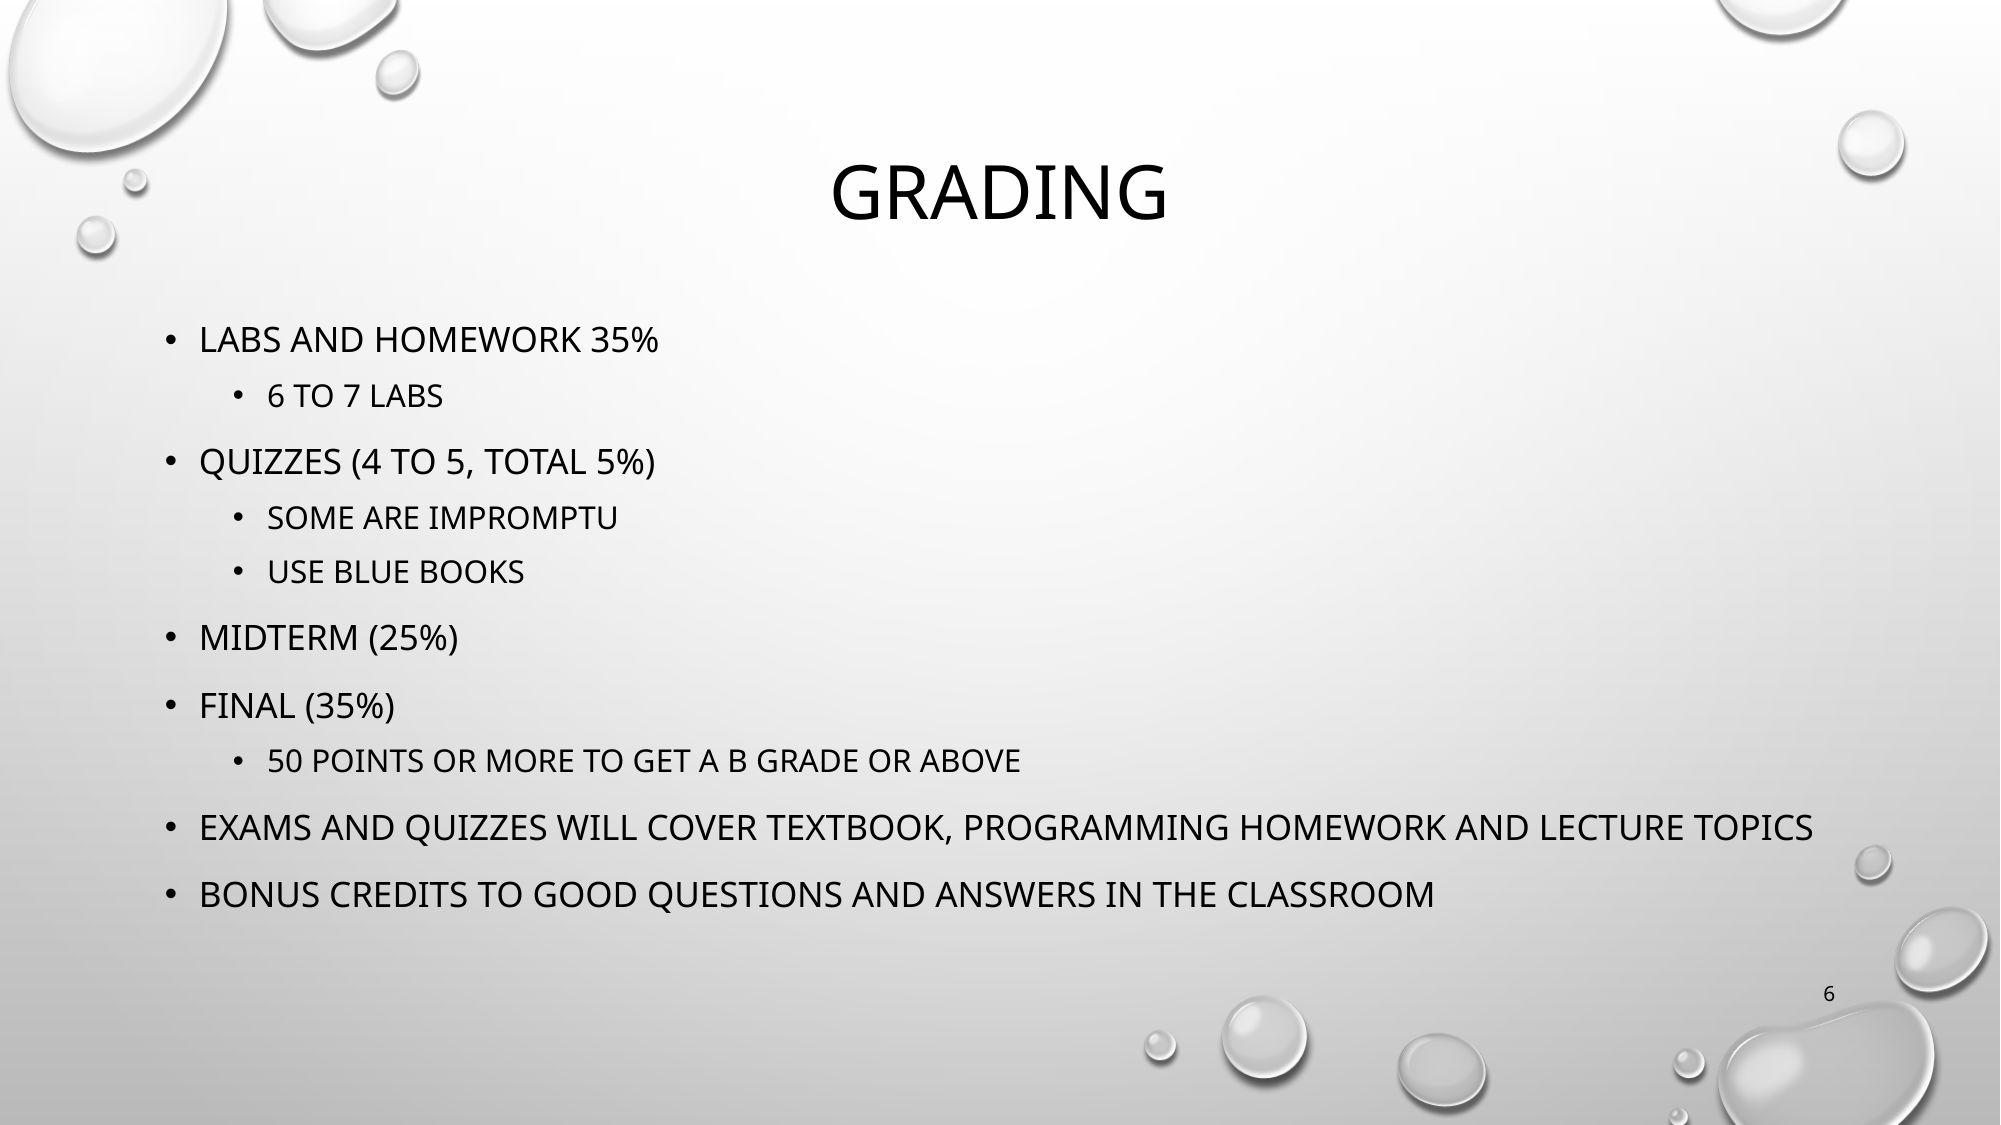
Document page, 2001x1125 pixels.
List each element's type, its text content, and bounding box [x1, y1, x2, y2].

title Grading [149, 101, 1851, 289]
list Labs and homework 35% 6 to 7 labs Quizzes (4 to 5, total 5%) Some are impromptu Use blue books Midterm (25%) Final (35%) 50 points or more to get a B grade or above Exams and quizzes will cover textbook, programming homework and lecture topics Bonus credits to good questions and answers in the classroom [149, 301, 1850, 950]
picture [0, 0, 2000, 1125]
slide_number 6 [1724, 965, 1851, 1025]
